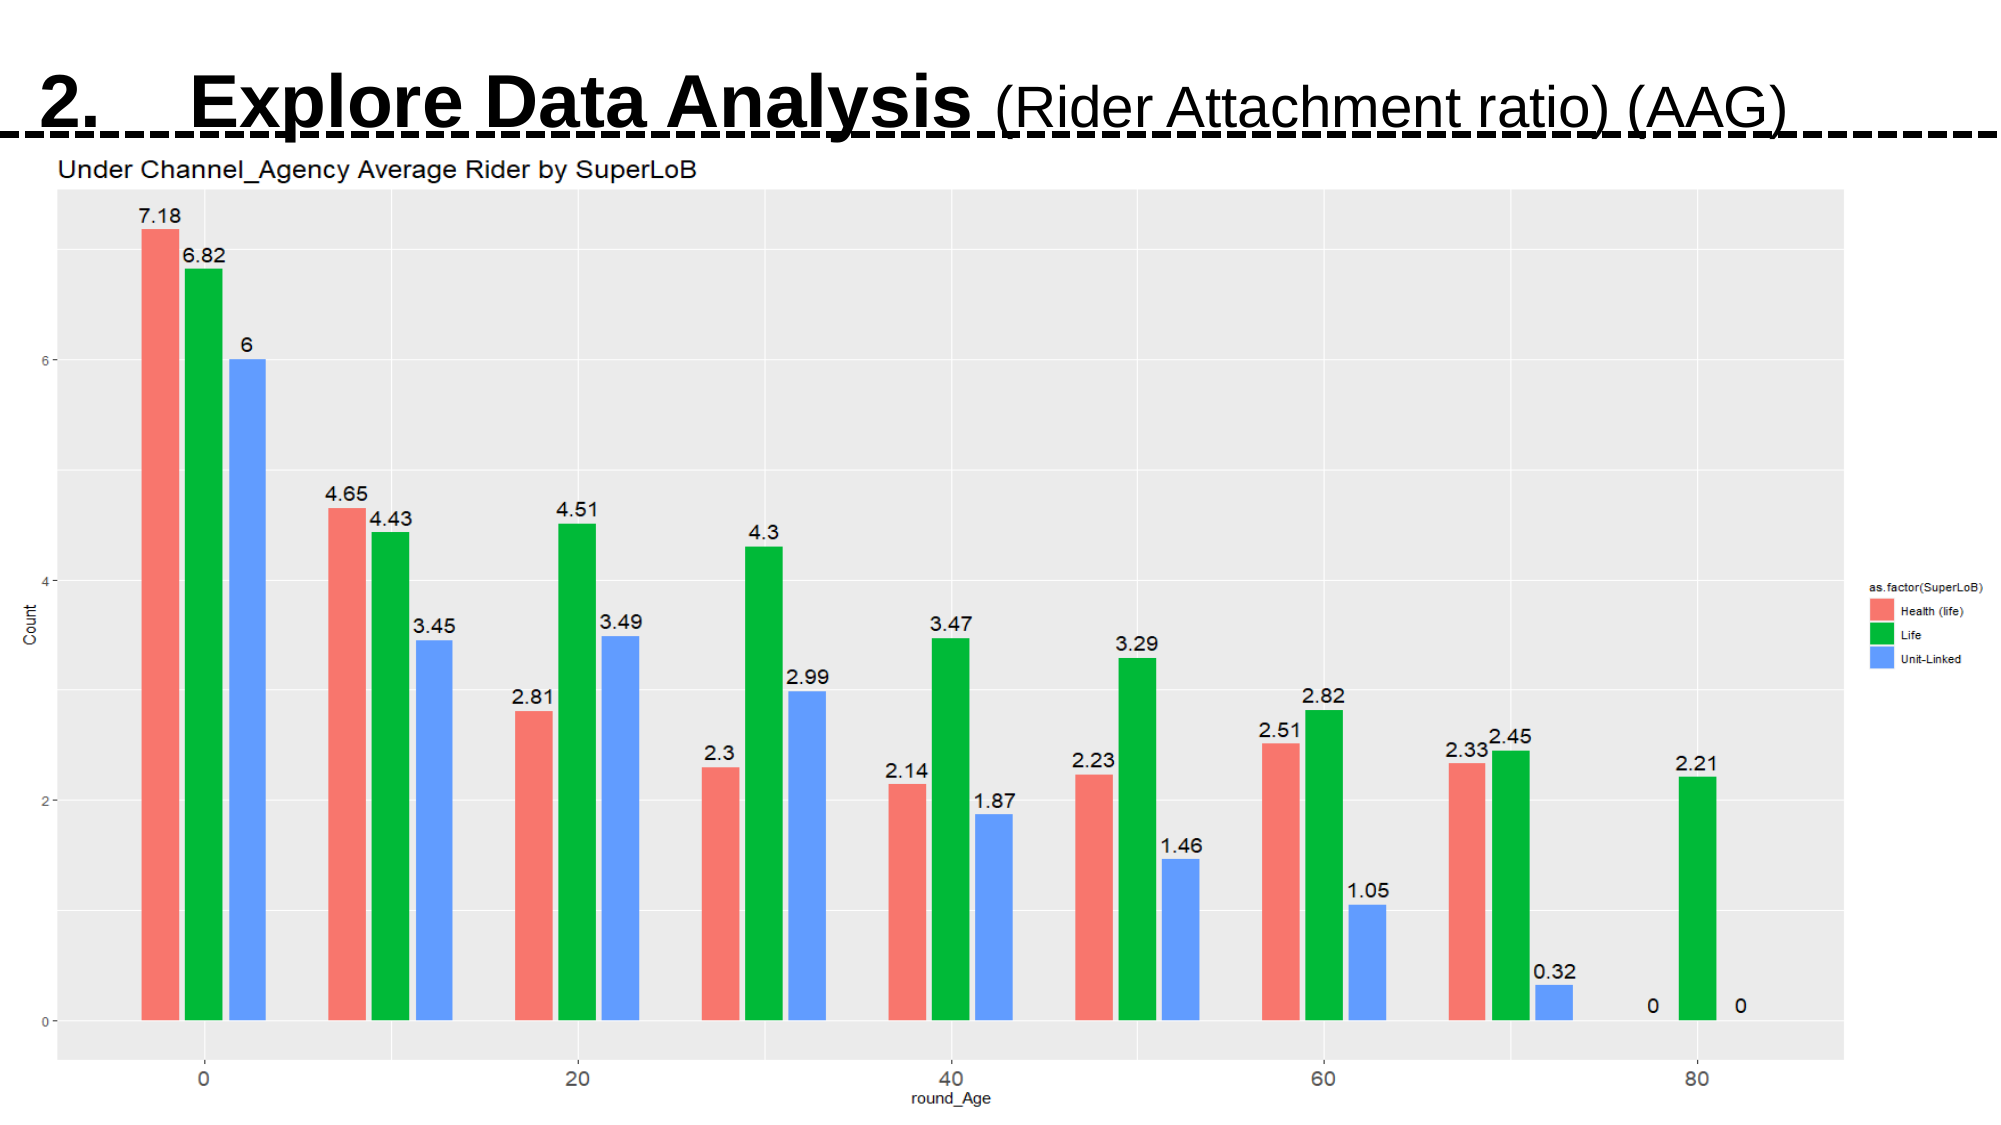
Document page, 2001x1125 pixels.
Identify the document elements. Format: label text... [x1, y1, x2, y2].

text_box 2. Explore Data Analysis (Rider Attachment ratio) (AAG) [24, 135, 1805, 150]
text_box 2. Explore Data Analysis (Rider Attachment ratio) (AAG) [24, 0, 1805, 134]
picture [13, 151, 2000, 1114]
